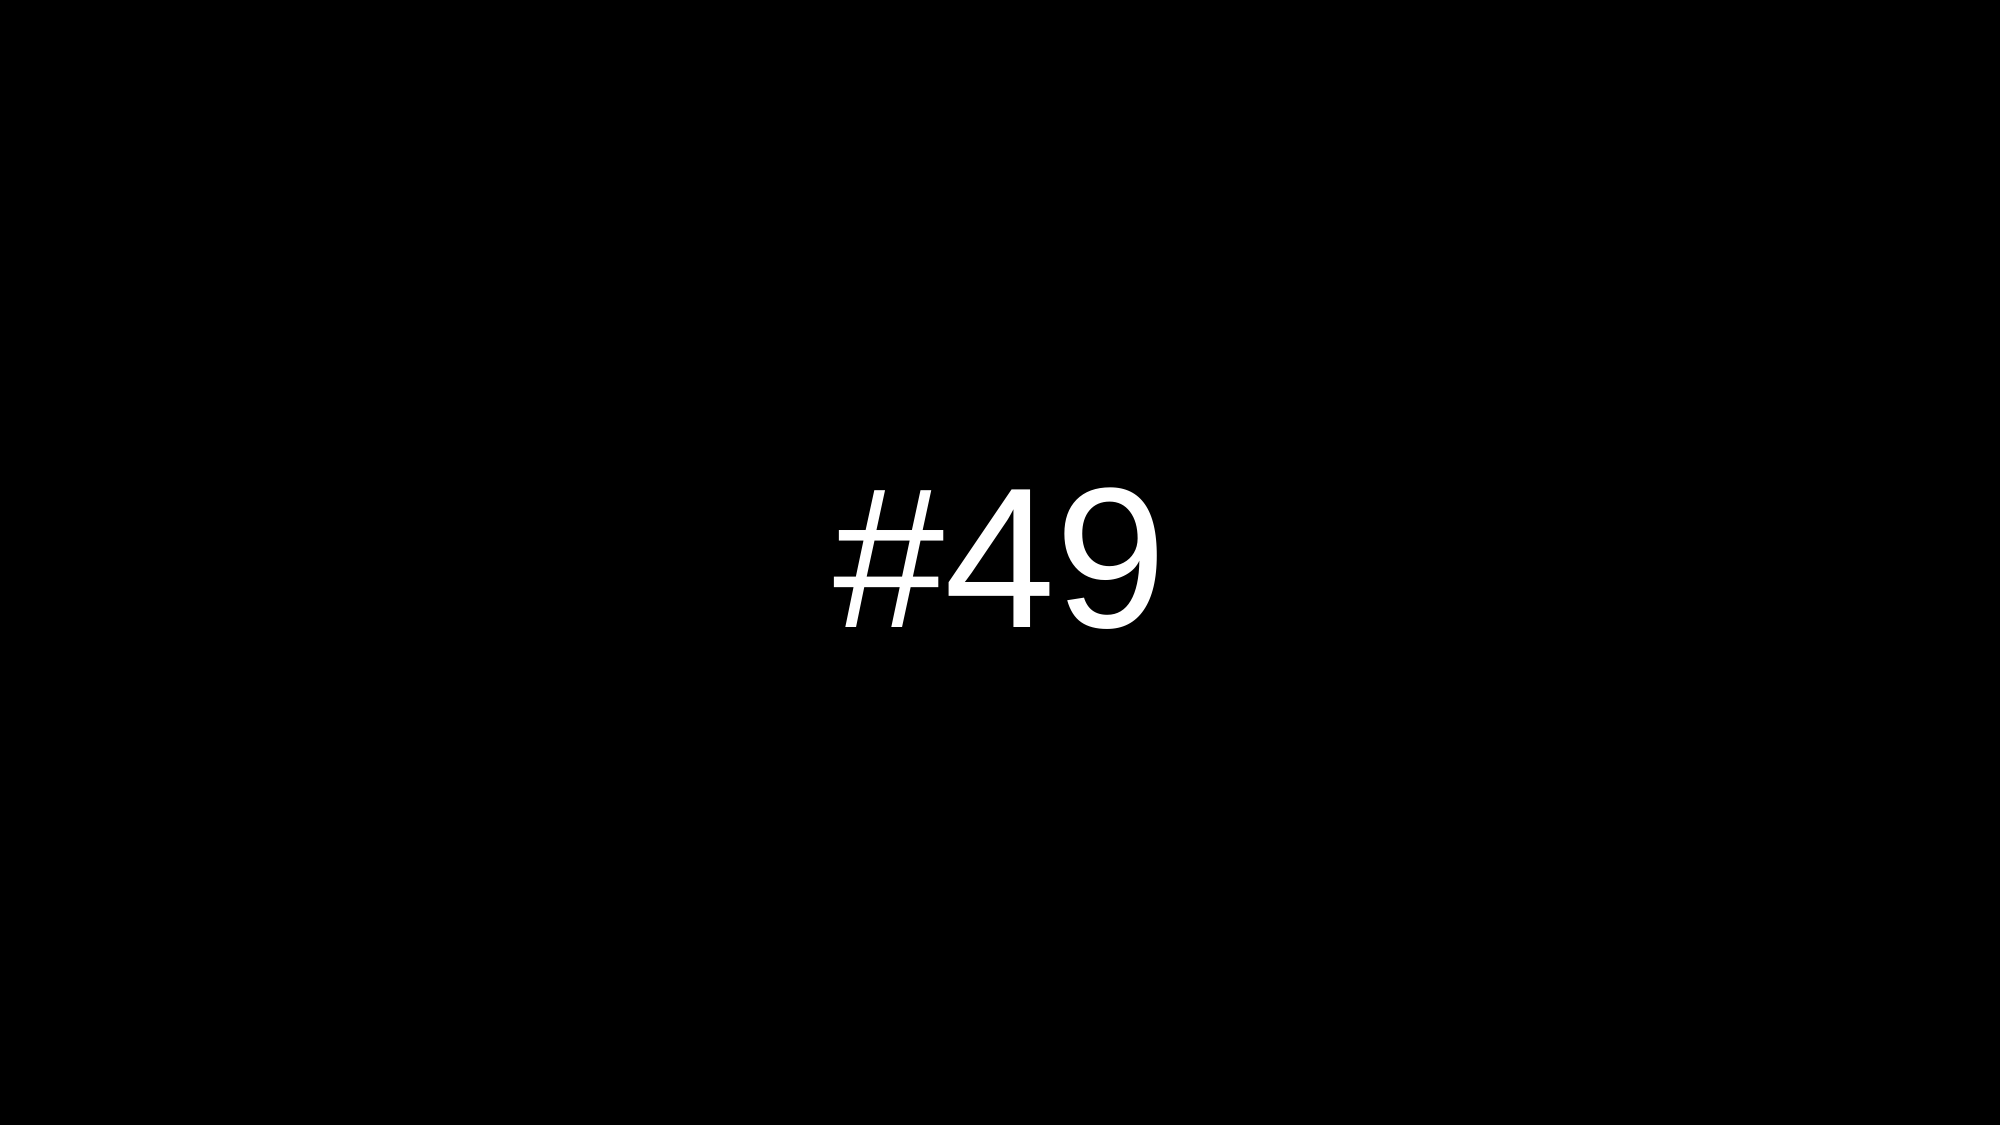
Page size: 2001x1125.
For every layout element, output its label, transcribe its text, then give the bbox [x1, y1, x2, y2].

text_box #49 [137, 453, 1863, 672]
